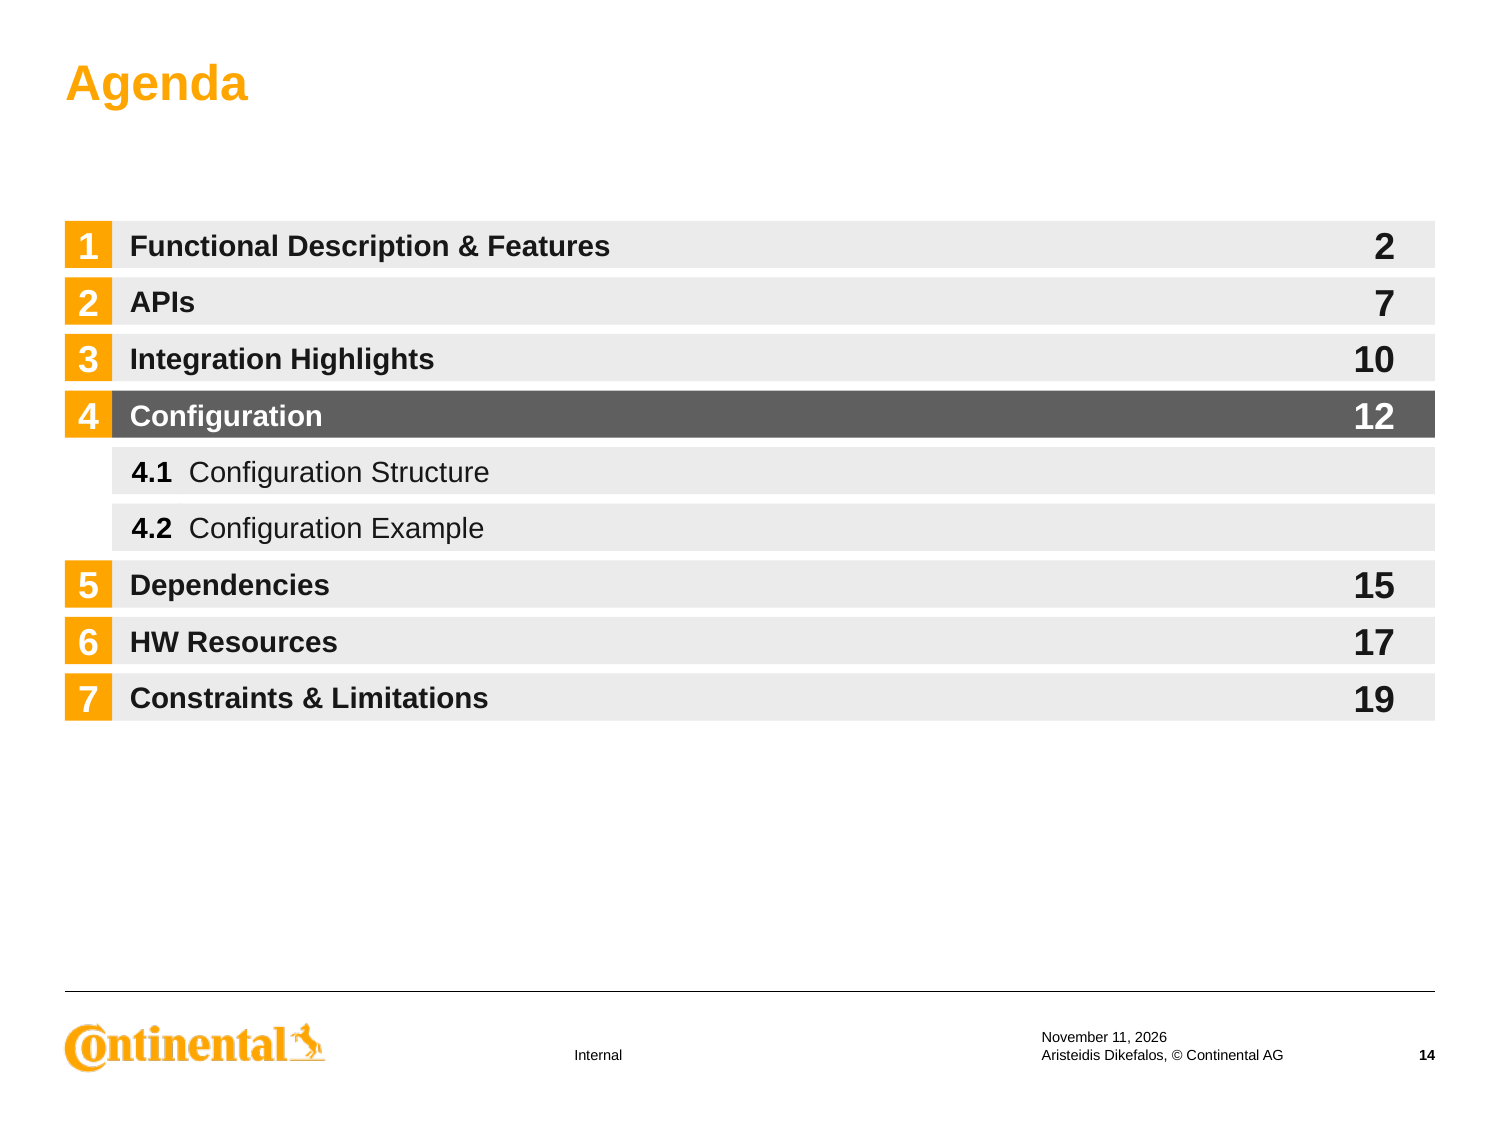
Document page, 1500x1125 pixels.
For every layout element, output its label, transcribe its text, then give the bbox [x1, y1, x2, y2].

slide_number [1041, 1021, 1371, 1045]
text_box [64, 49, 1459, 721]
slide_number 14 [1376, 1045, 1436, 1071]
footer Aristeidis Dikefalos, © Continental AG [1041, 1045, 1371, 1071]
